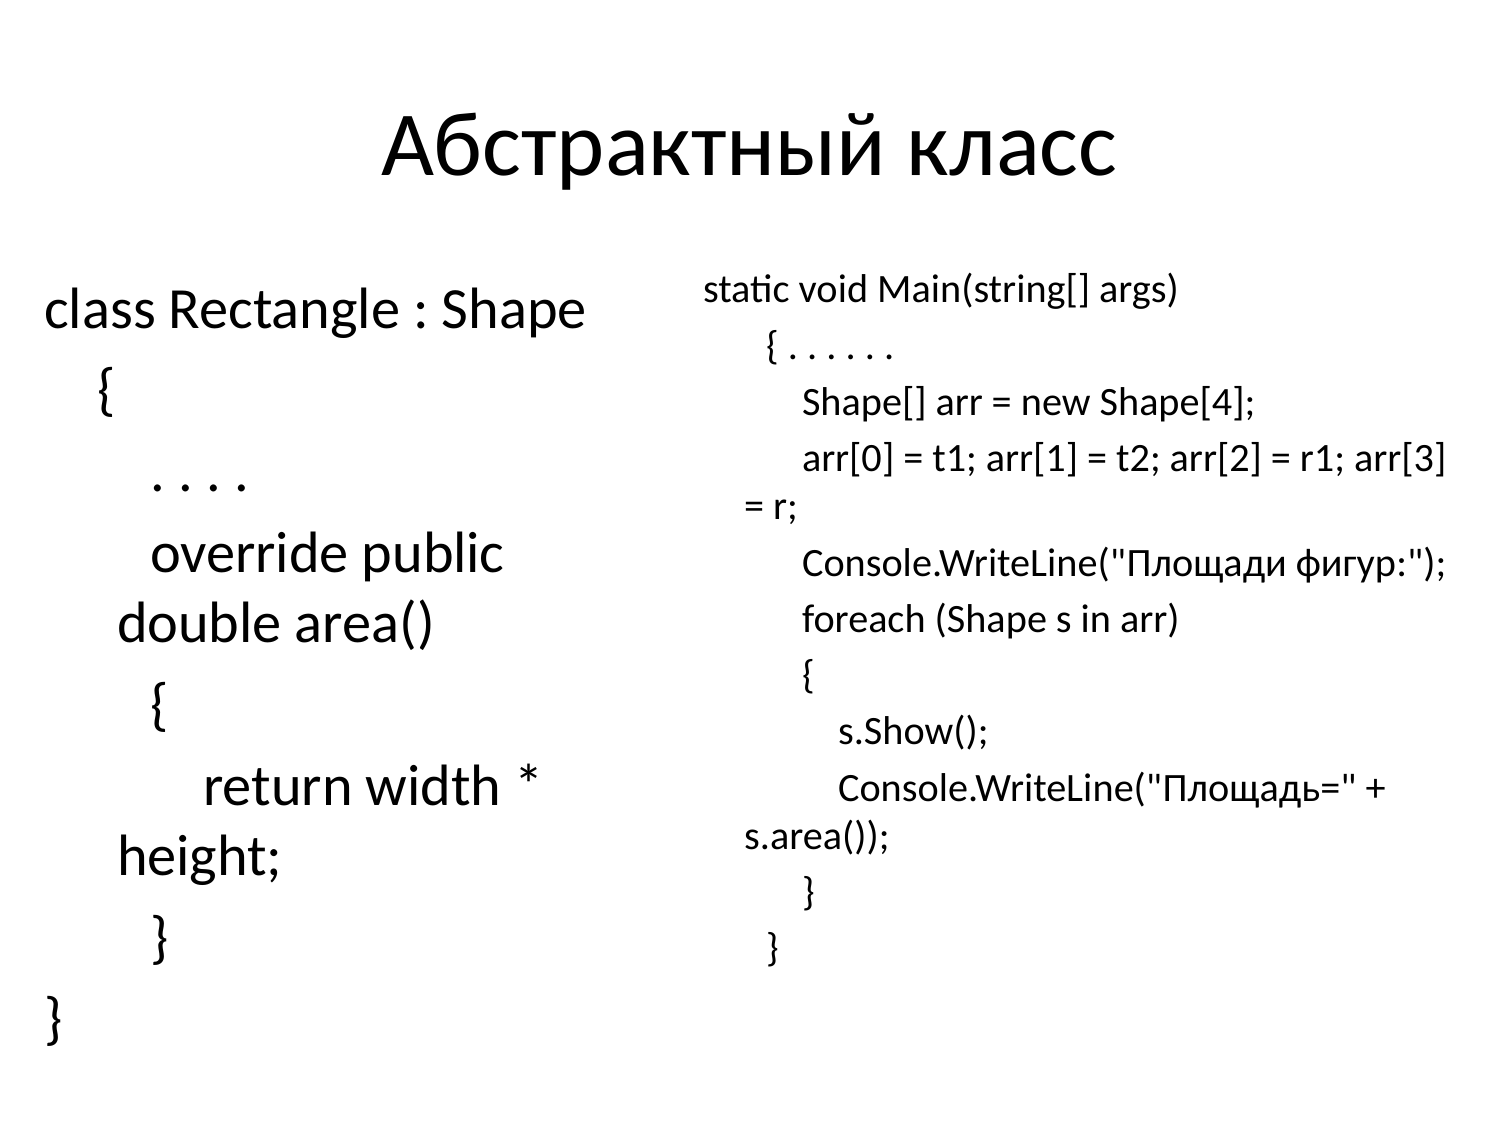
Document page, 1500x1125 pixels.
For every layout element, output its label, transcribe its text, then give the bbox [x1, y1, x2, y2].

list class Rectangle : Shape { . . . . override public double area() { return width * height; } } [29, 262, 691, 1125]
title Абстрактный класс [75, 45, 1425, 233]
list static void Main(string[] args) { . . . . . . Shape[] arr = new Shape[4]; arr[0] = t1; arr[1] = t2; arr[2] = r1; arr[3] = r; Console.WriteLine("Площади фигур:"); foreach (Shape s in arr) { s.Show(); Console.WriteLine("Площадь=" + s.area()); } } [679, 255, 1471, 998]
